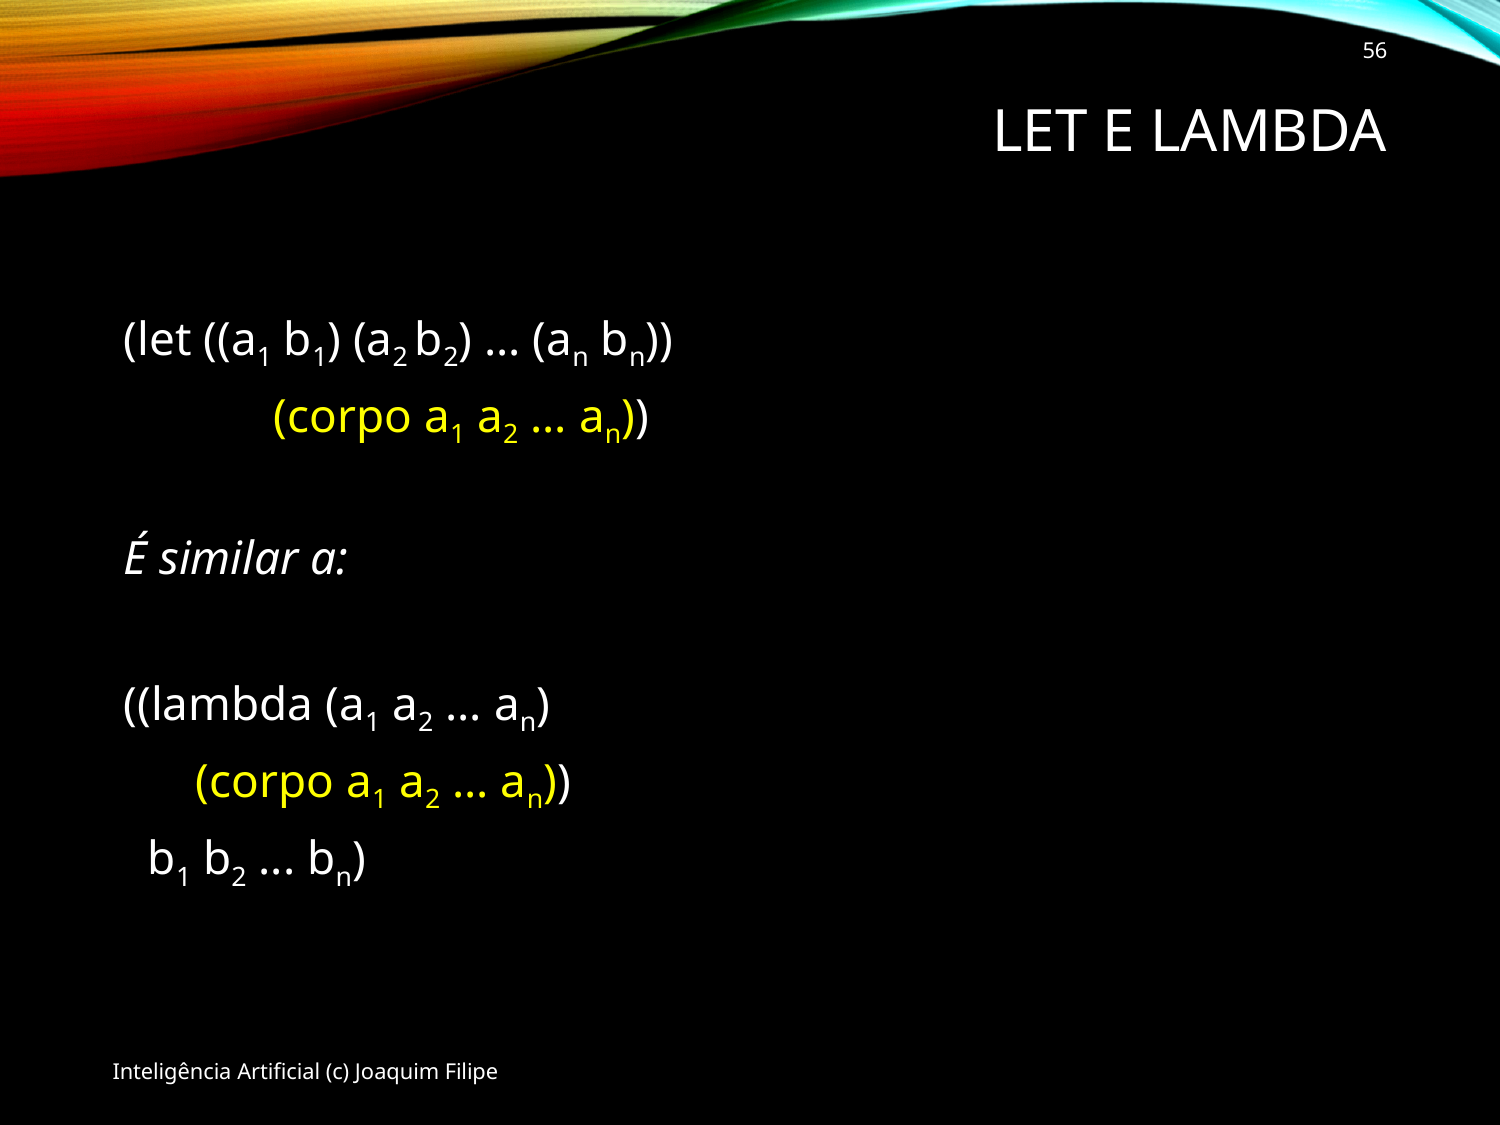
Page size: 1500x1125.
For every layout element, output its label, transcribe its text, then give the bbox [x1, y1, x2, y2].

slide_number 56 [1078, 21, 1403, 82]
picture [0, 0, 1500, 178]
list (let ((a1 b1) (a2 b2) ... (an bn)) (corpo a1 a2 ... an)) É similar a: ((lambda (a1 a2 ... an) (corpo a1 a2 ... an)) b1 b2 ... bn) [97, 302, 1403, 1028]
title LET e Lambda [277, 93, 1403, 244]
footer Inteligência Artificial (c) Joaquim Filipe [97, 1042, 1030, 1103]
